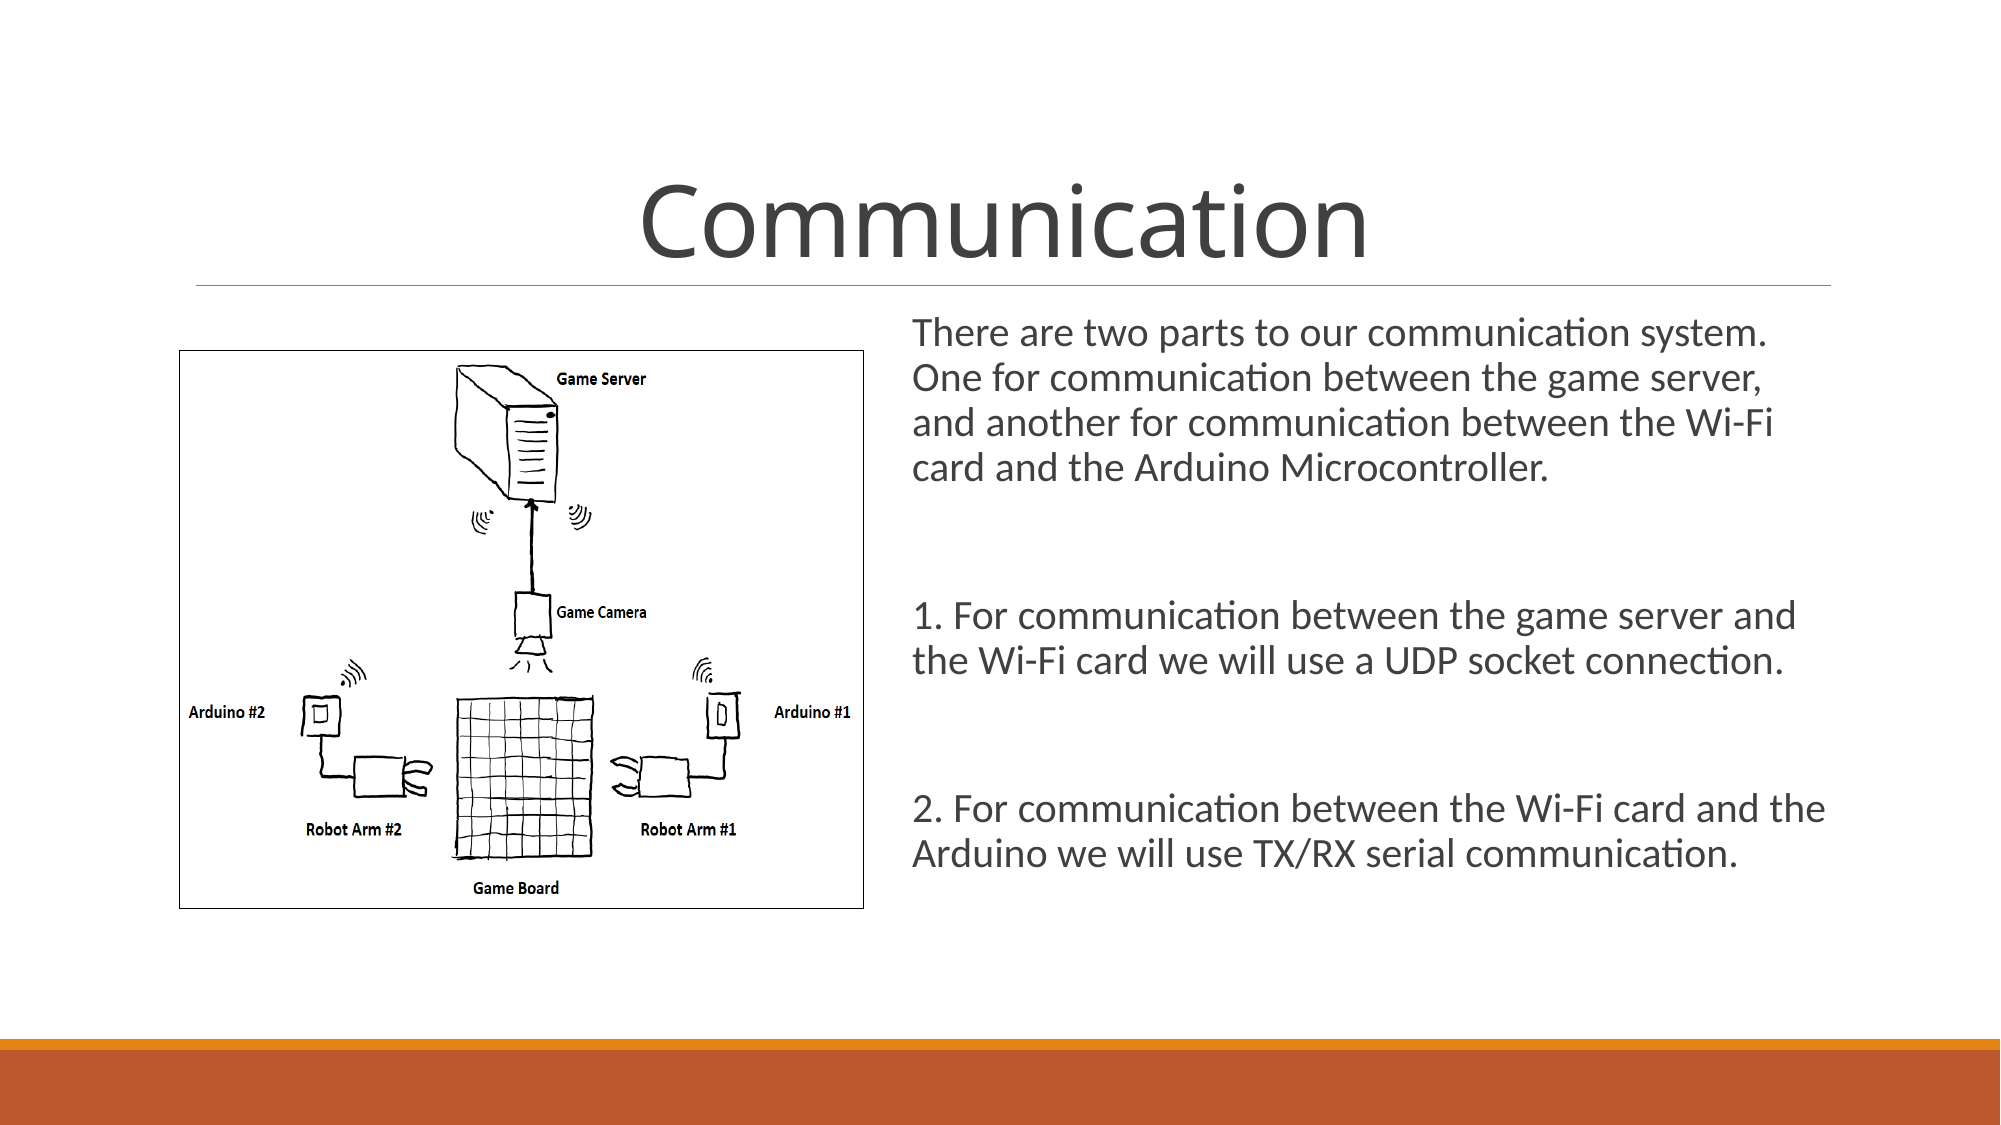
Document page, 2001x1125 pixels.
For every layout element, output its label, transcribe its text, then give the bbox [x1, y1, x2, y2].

title Communication [180, 47, 1830, 285]
list There are two parts to our communication system. One for communication between the game server, and another for communication between the Wi-Fi card and the Arduino Microcontroller. 1. For communication between the game server and the Wi-Fi card we will use a UDP socket connection. 2. For communication between the Wi-Fi card and the Arduino we will use TX/RX serial communication. [897, 302, 1830, 963]
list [179, 349, 864, 910]
